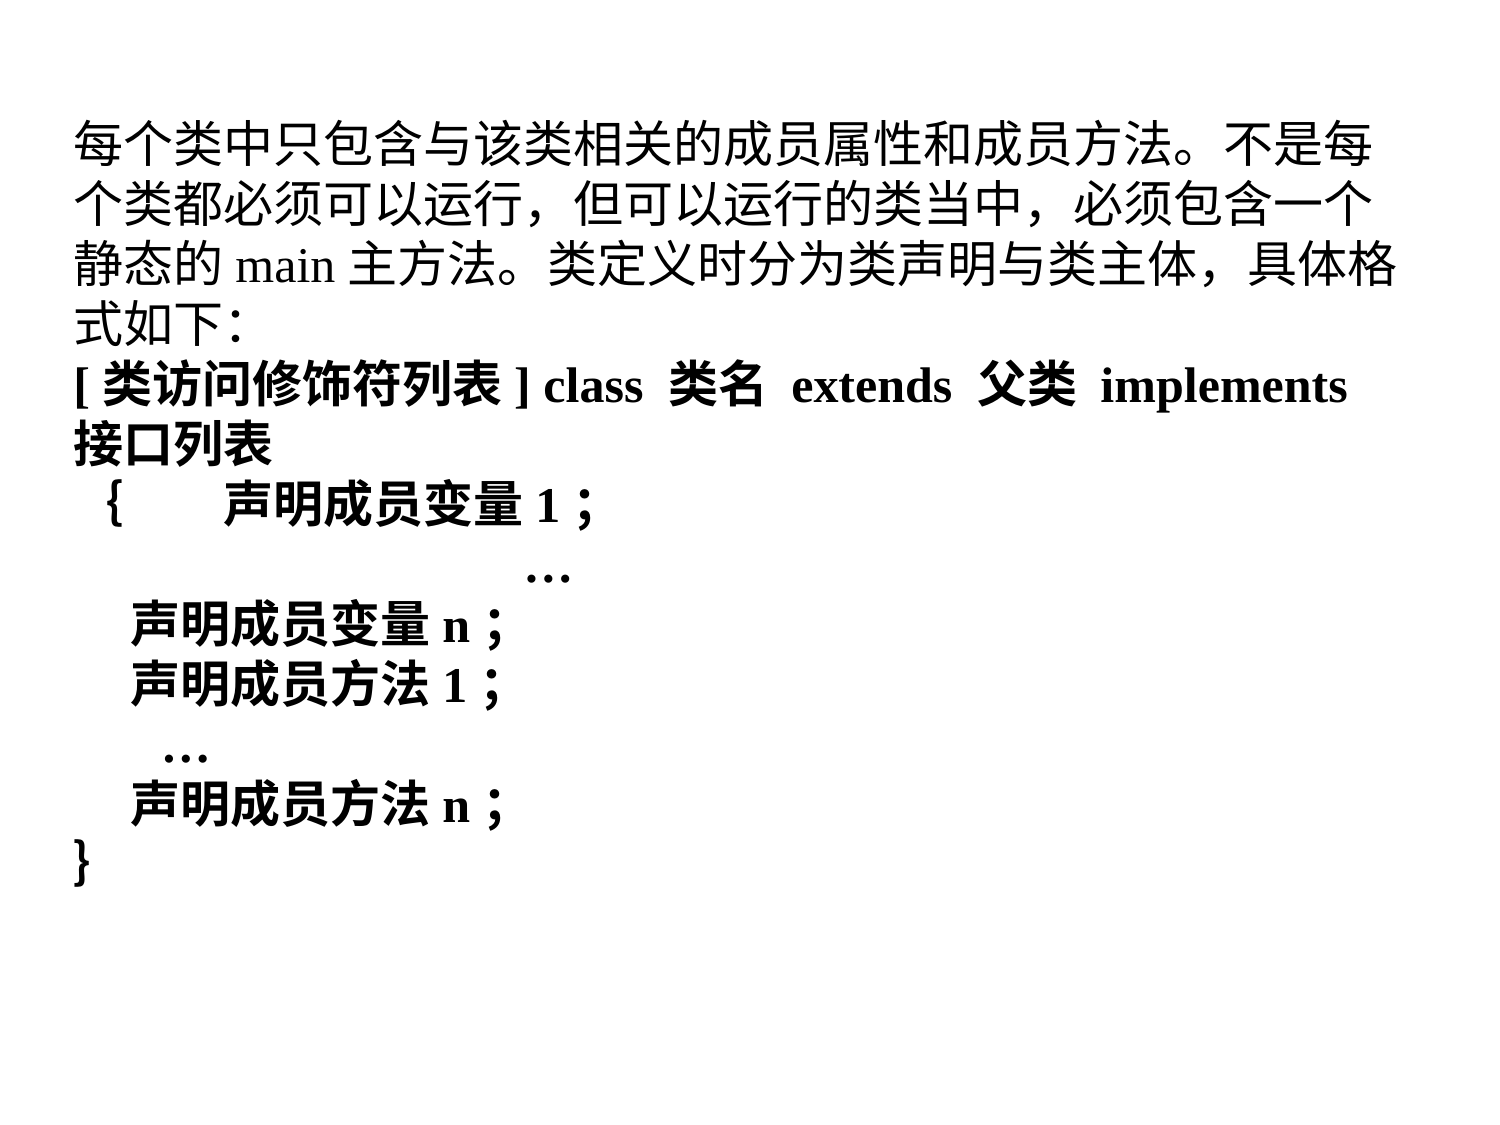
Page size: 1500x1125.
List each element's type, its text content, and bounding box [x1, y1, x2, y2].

text_box 每个类中只包含与该类相关的成员属性和成员方法。不是每个类都必须可以运行，但可以运行的类当中，必须包含一个静态的main主方法。类定义时分为类声明与类主体，具体格式如下： [类访问修饰符列表] class 类名 extends 父类 implements 接口列表 ｛ 声明成员变量1； … 声明成员变量n； 声明成员方法1； … 声明成员方法n； ｝ [58, 105, 1430, 961]
